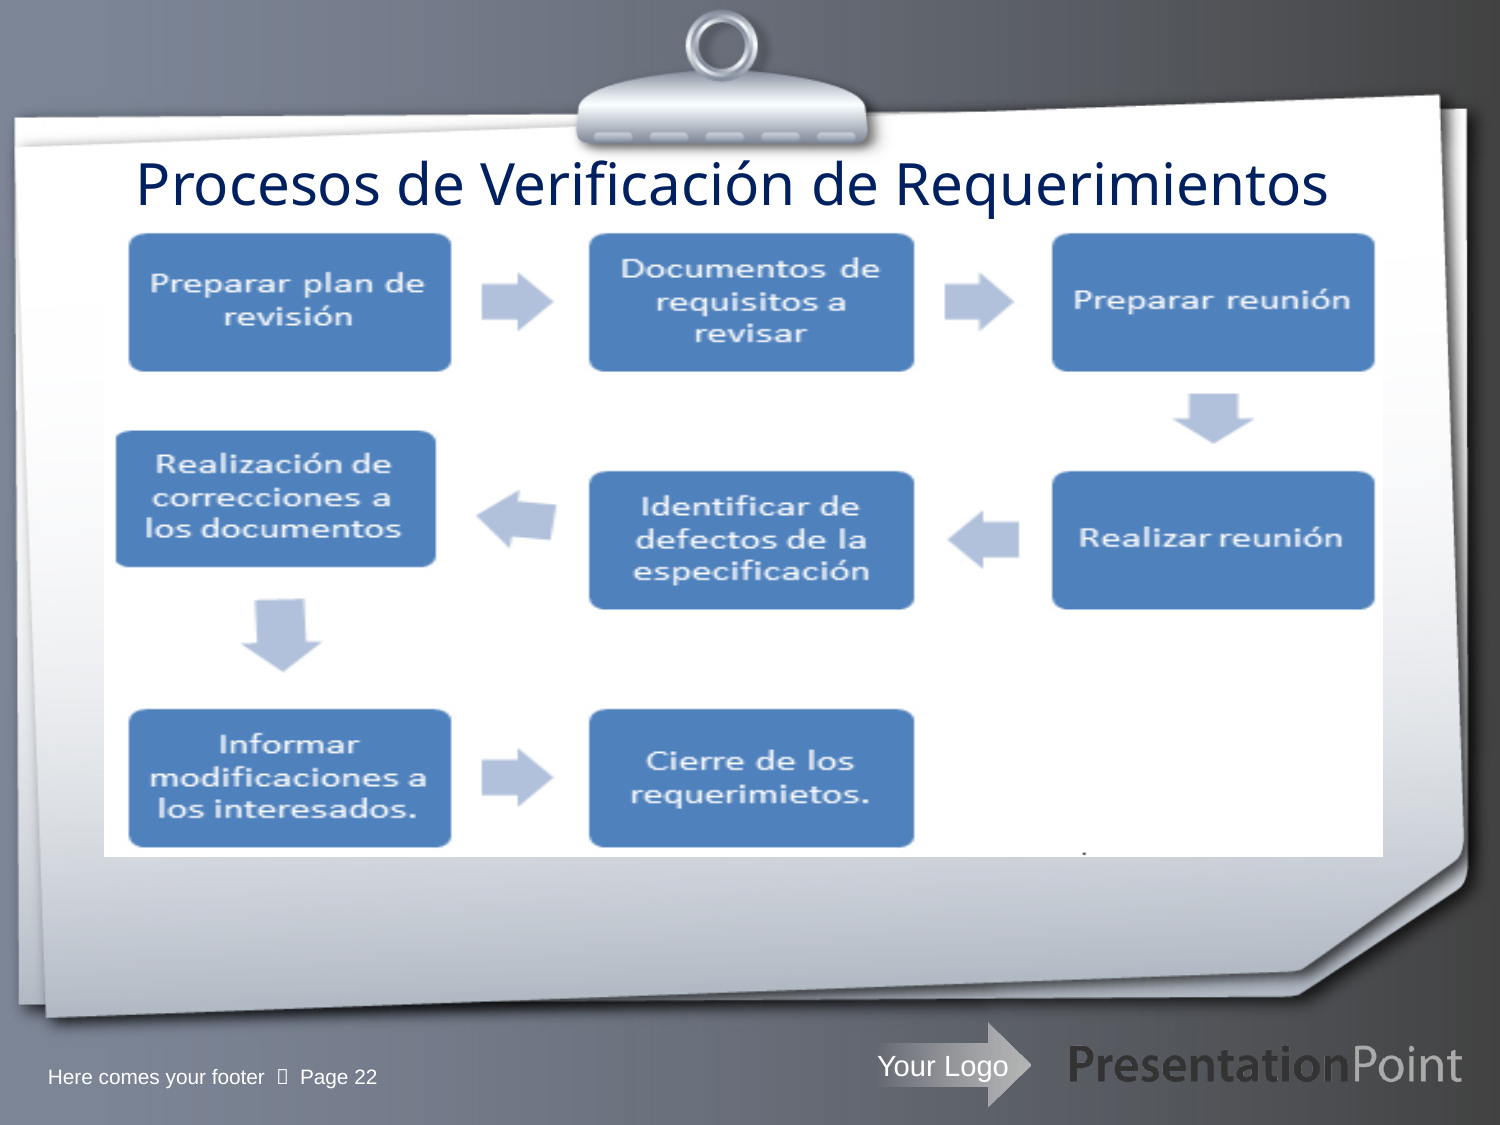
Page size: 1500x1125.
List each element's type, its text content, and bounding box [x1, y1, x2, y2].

footer Here comes your footer  Page 22 [32, 1055, 534, 1097]
title Procesos de Verificación de Requerimientos [61, 139, 1405, 239]
picture [0, 0, 1500, 1125]
